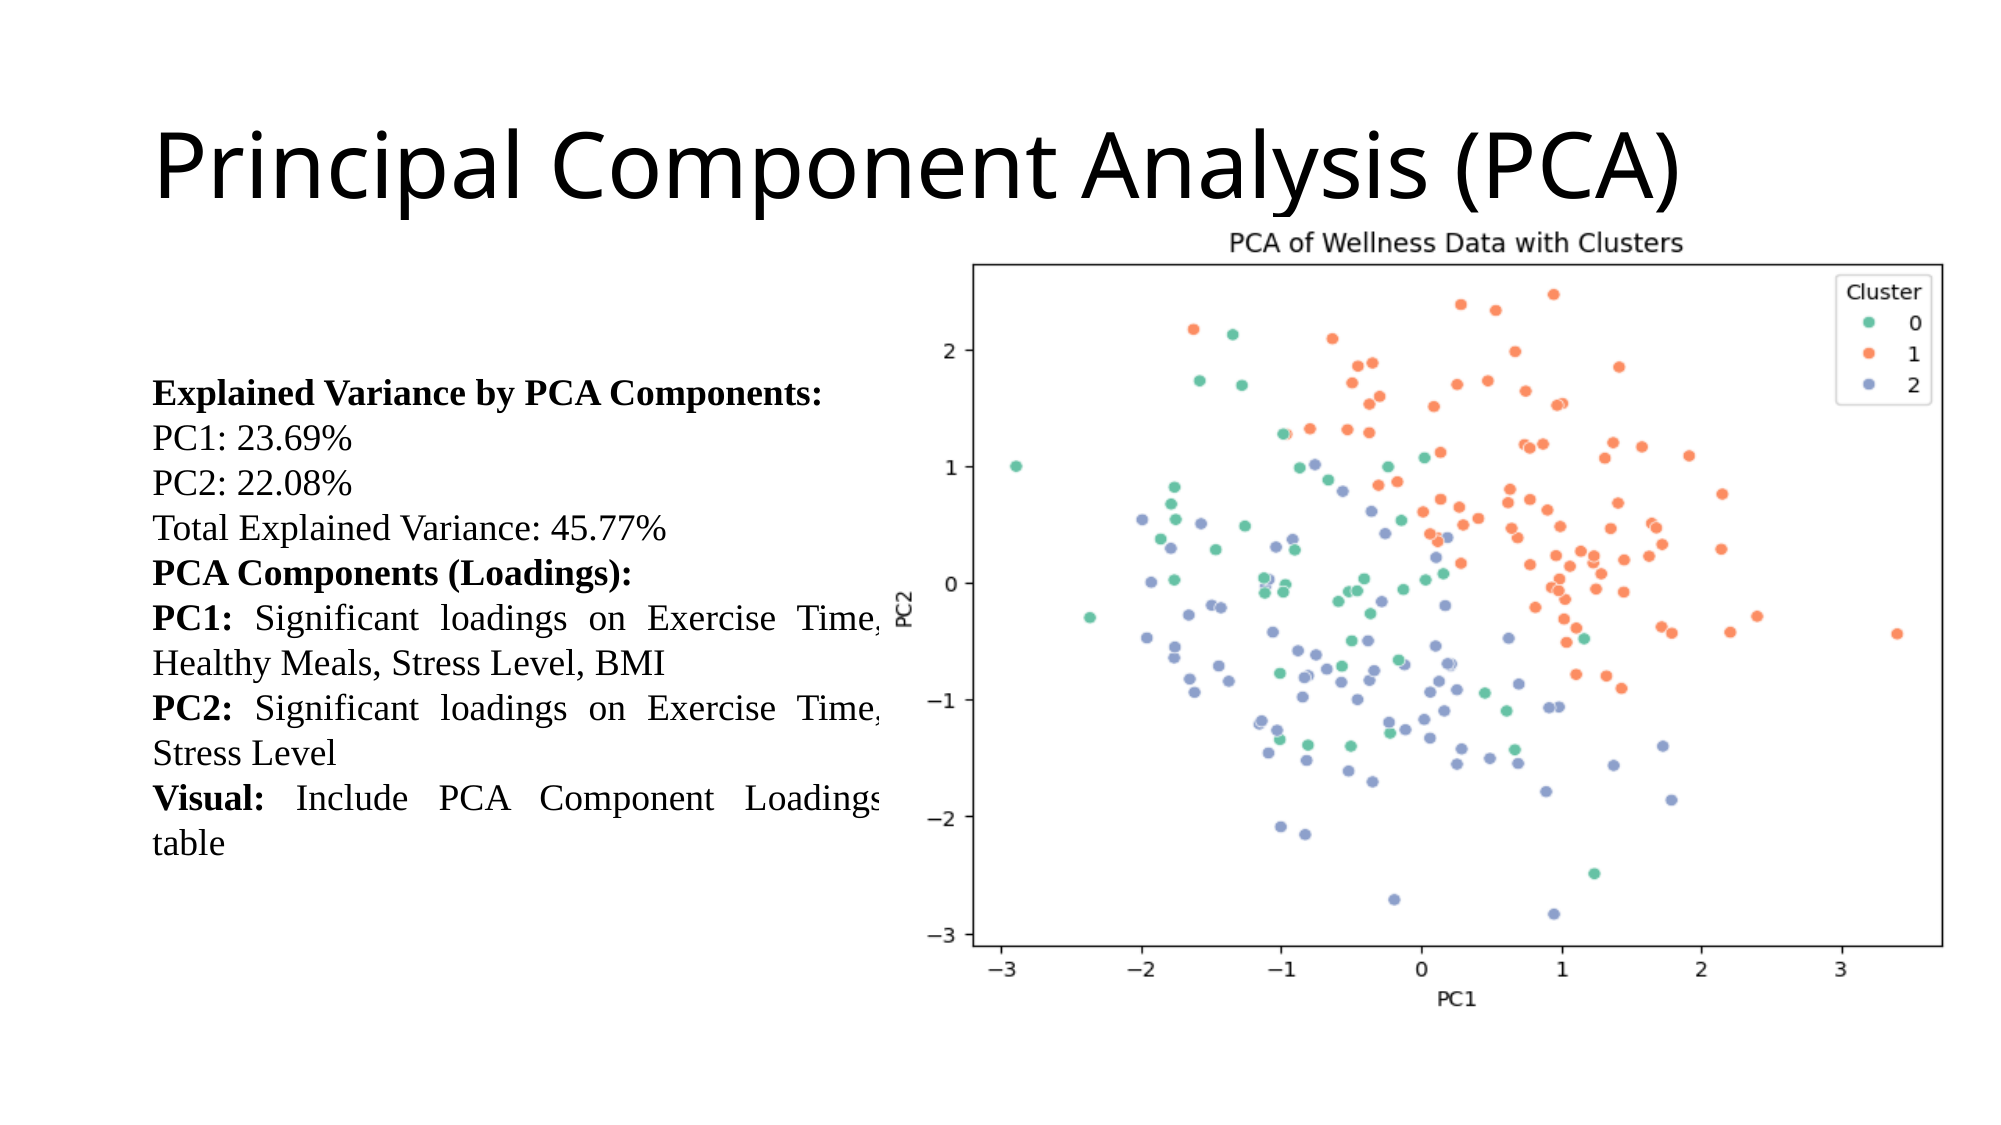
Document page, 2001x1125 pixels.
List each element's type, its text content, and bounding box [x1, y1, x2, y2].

title Principal Component Analysis (PCA) [137, 59, 1863, 278]
picture [878, 217, 1957, 1024]
list Explained Variance by PCA Components: PC1: 23.69% PC2: 22.08% Total Explained Variance: 45.77% PCA Components (Loadings): PC1: Significant loadings on Exercise Time, Healthy Meals, Stress Level, BMI PC2: Significant loadings on Exercise Time, Stress Level Visual: Include PCA Component Loadings table [137, 289, 878, 942]
